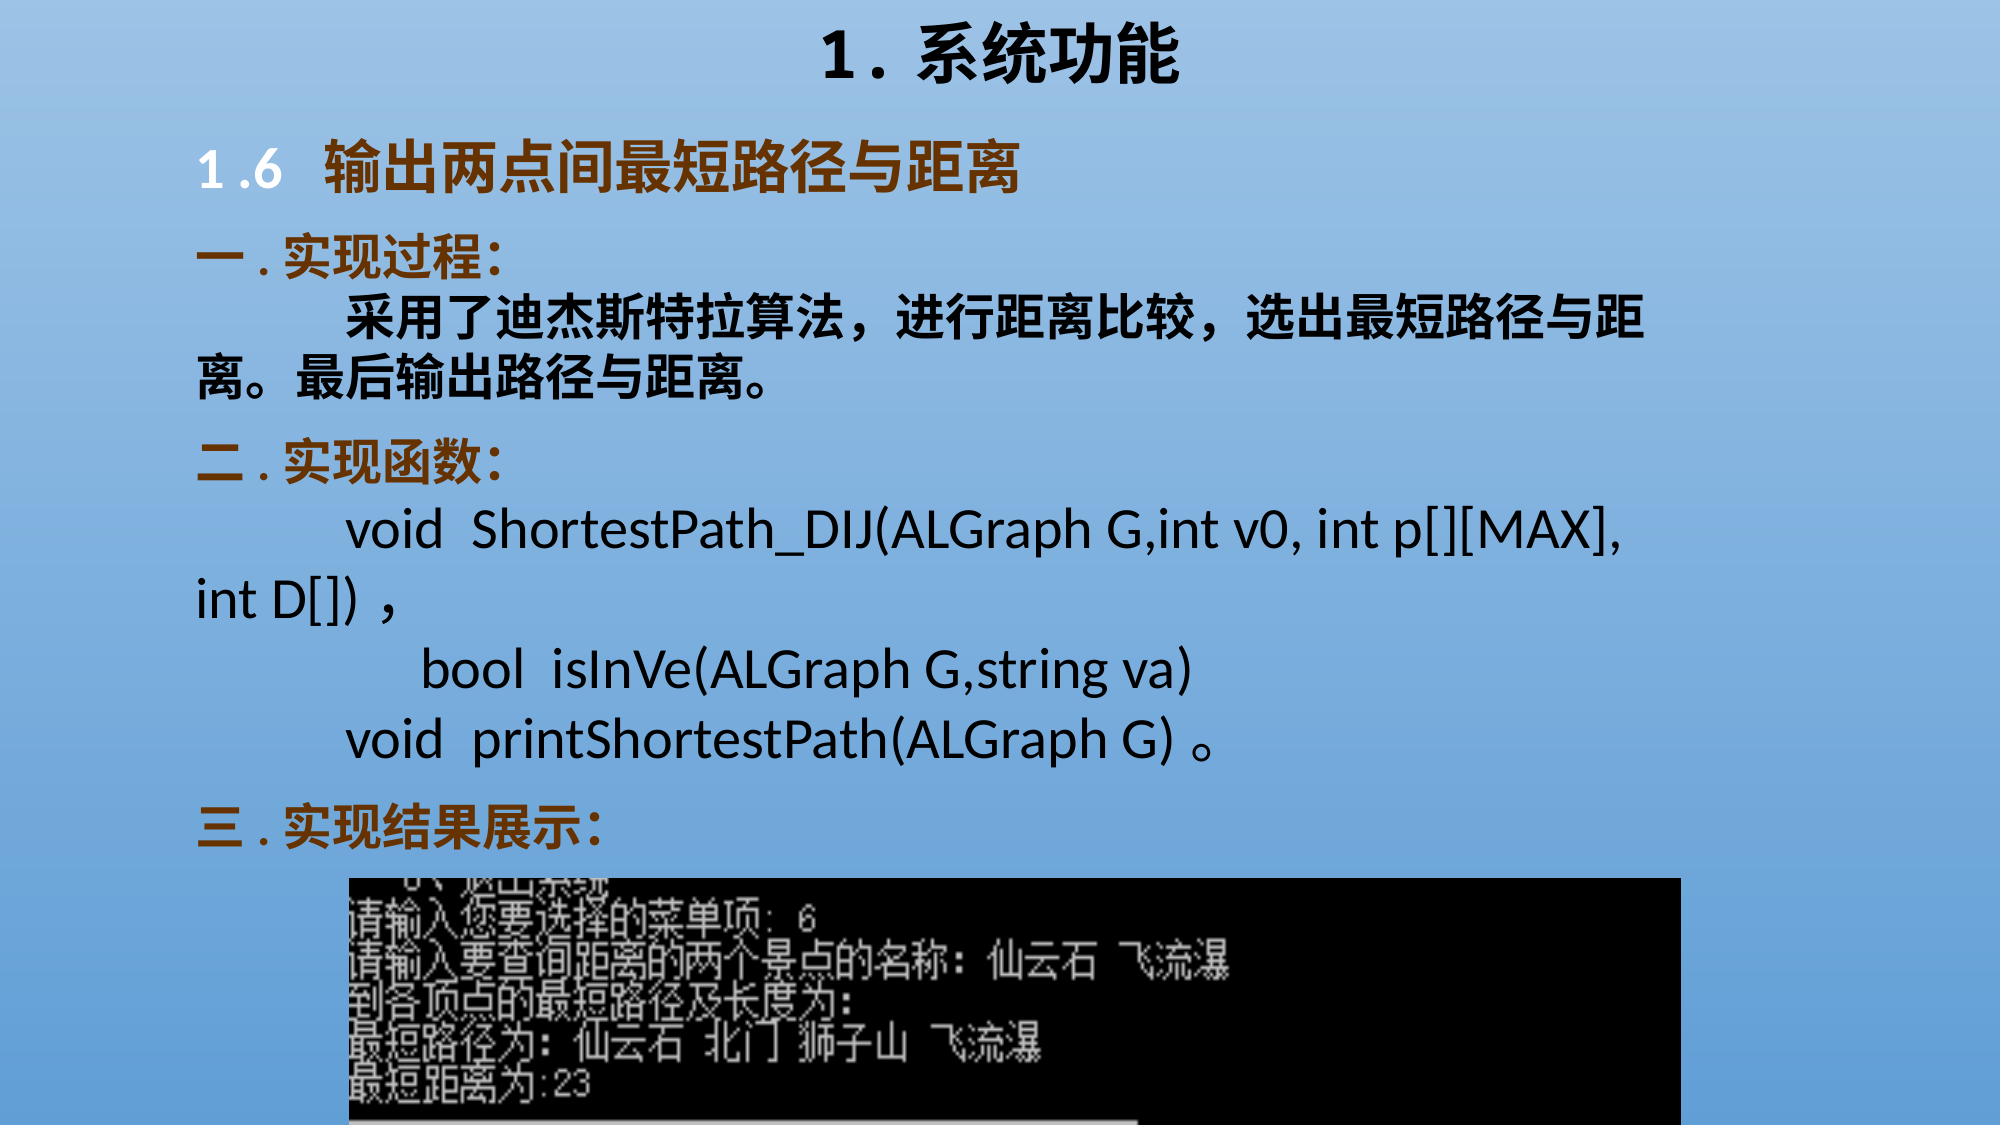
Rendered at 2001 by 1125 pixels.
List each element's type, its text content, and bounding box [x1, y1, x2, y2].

text_box 1.系统功能 [687, 4, 1313, 99]
picture [349, 878, 1681, 1125]
text_box 1 .6 输出两点间最短路径与距离 一.实现过程： 采用了迪杰斯特拉算法，进行距离比较，选出最短路径与距离。最后输出路径与距离。 二.实现函数： void ShortestPath_DIJ(ALGraph G,int v0, int p[][MAX], int D[])， bool isInVe(ALGraph G,string va) void printShortestPath(ALGraph G)。 三.实现结果展示： [180, 122, 1681, 1047]
